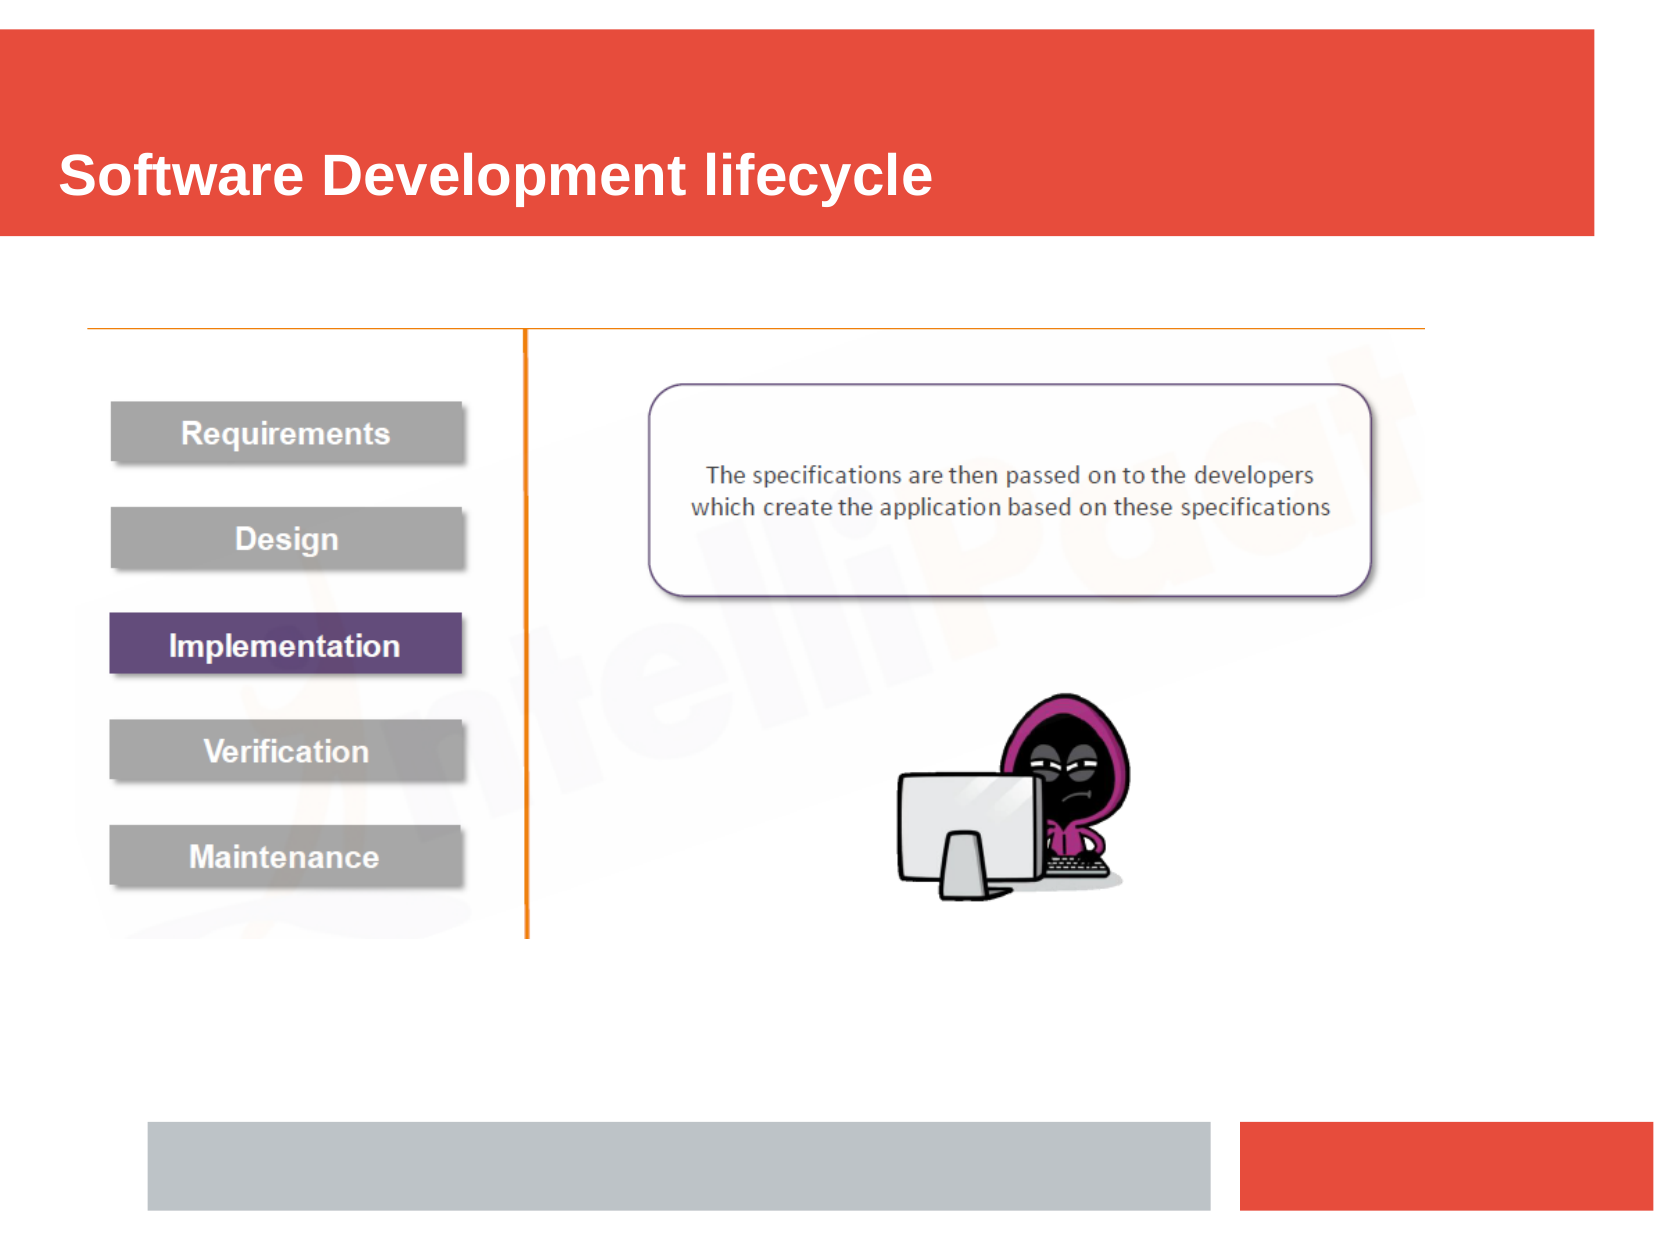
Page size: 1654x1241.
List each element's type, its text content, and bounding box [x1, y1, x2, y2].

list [74, 328, 1426, 940]
title Software Development lifecycle [59, 59, 1595, 207]
